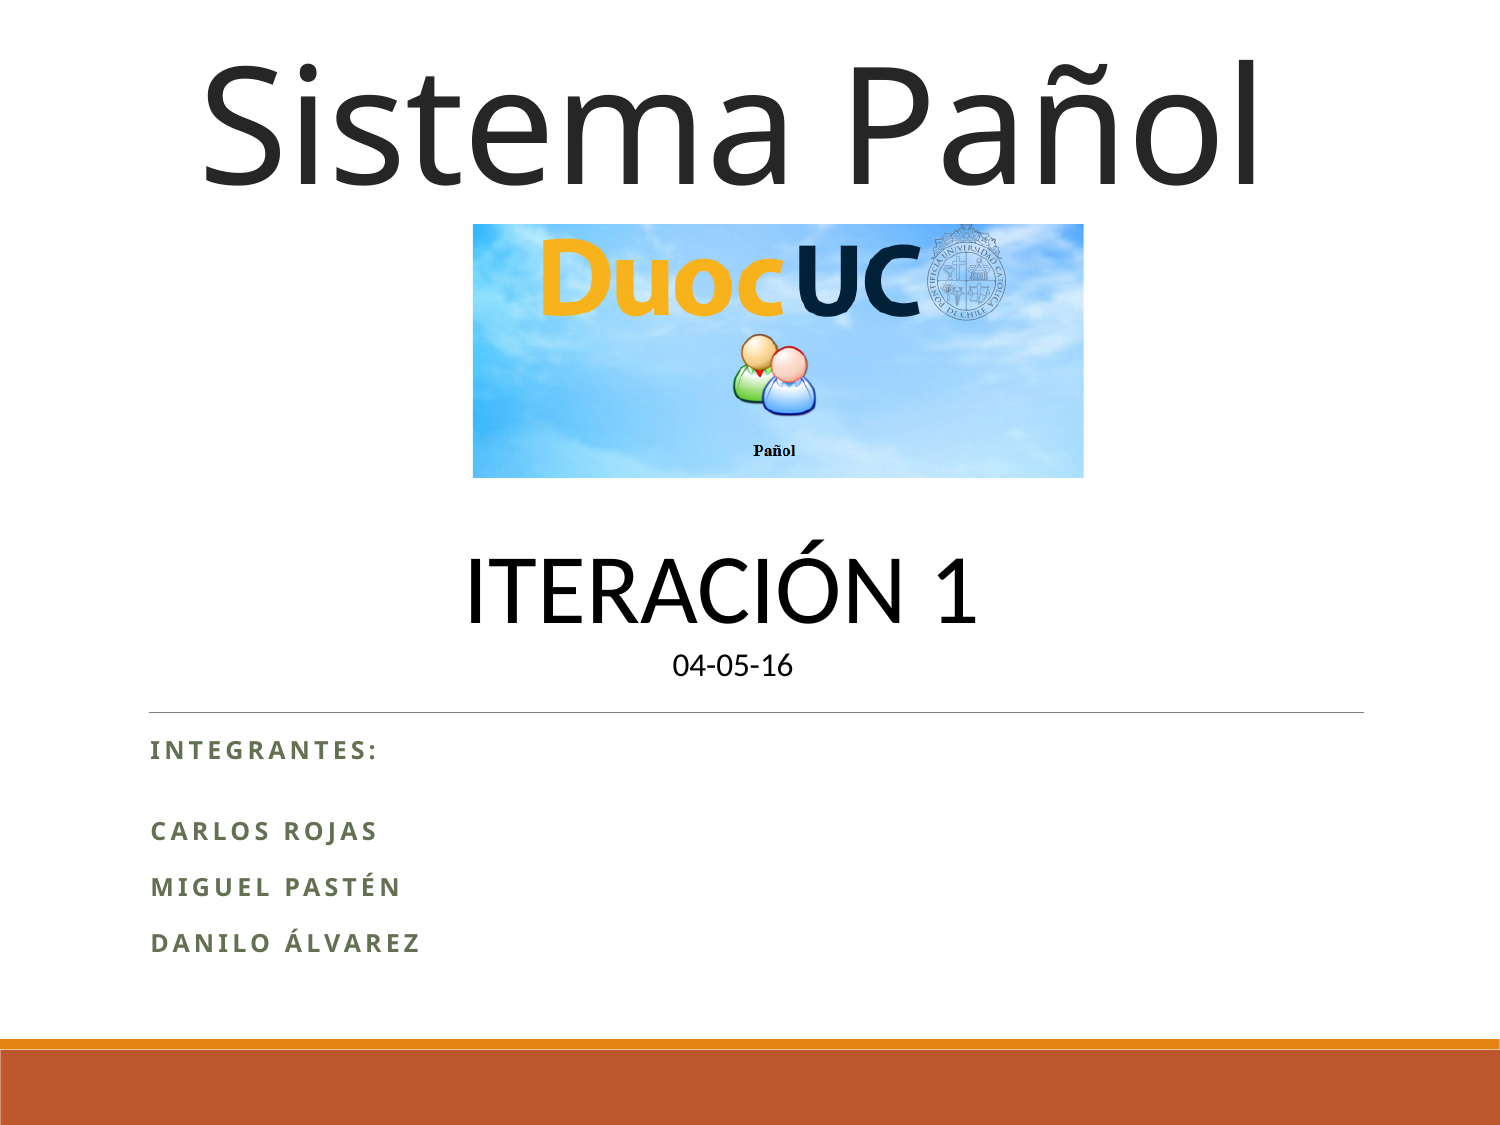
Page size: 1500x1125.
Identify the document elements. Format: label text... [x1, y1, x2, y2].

subtitle Integrantes: CARLOS ROJAS MIGUEL PASTÉN DANILO ÁLVAREZ [135, 730, 1373, 1006]
title Sistema Pañol [114, 42, 1352, 225]
picture [472, 224, 1085, 479]
text_box ITERACIÓN 1 04-05-16 [201, 516, 1265, 691]
